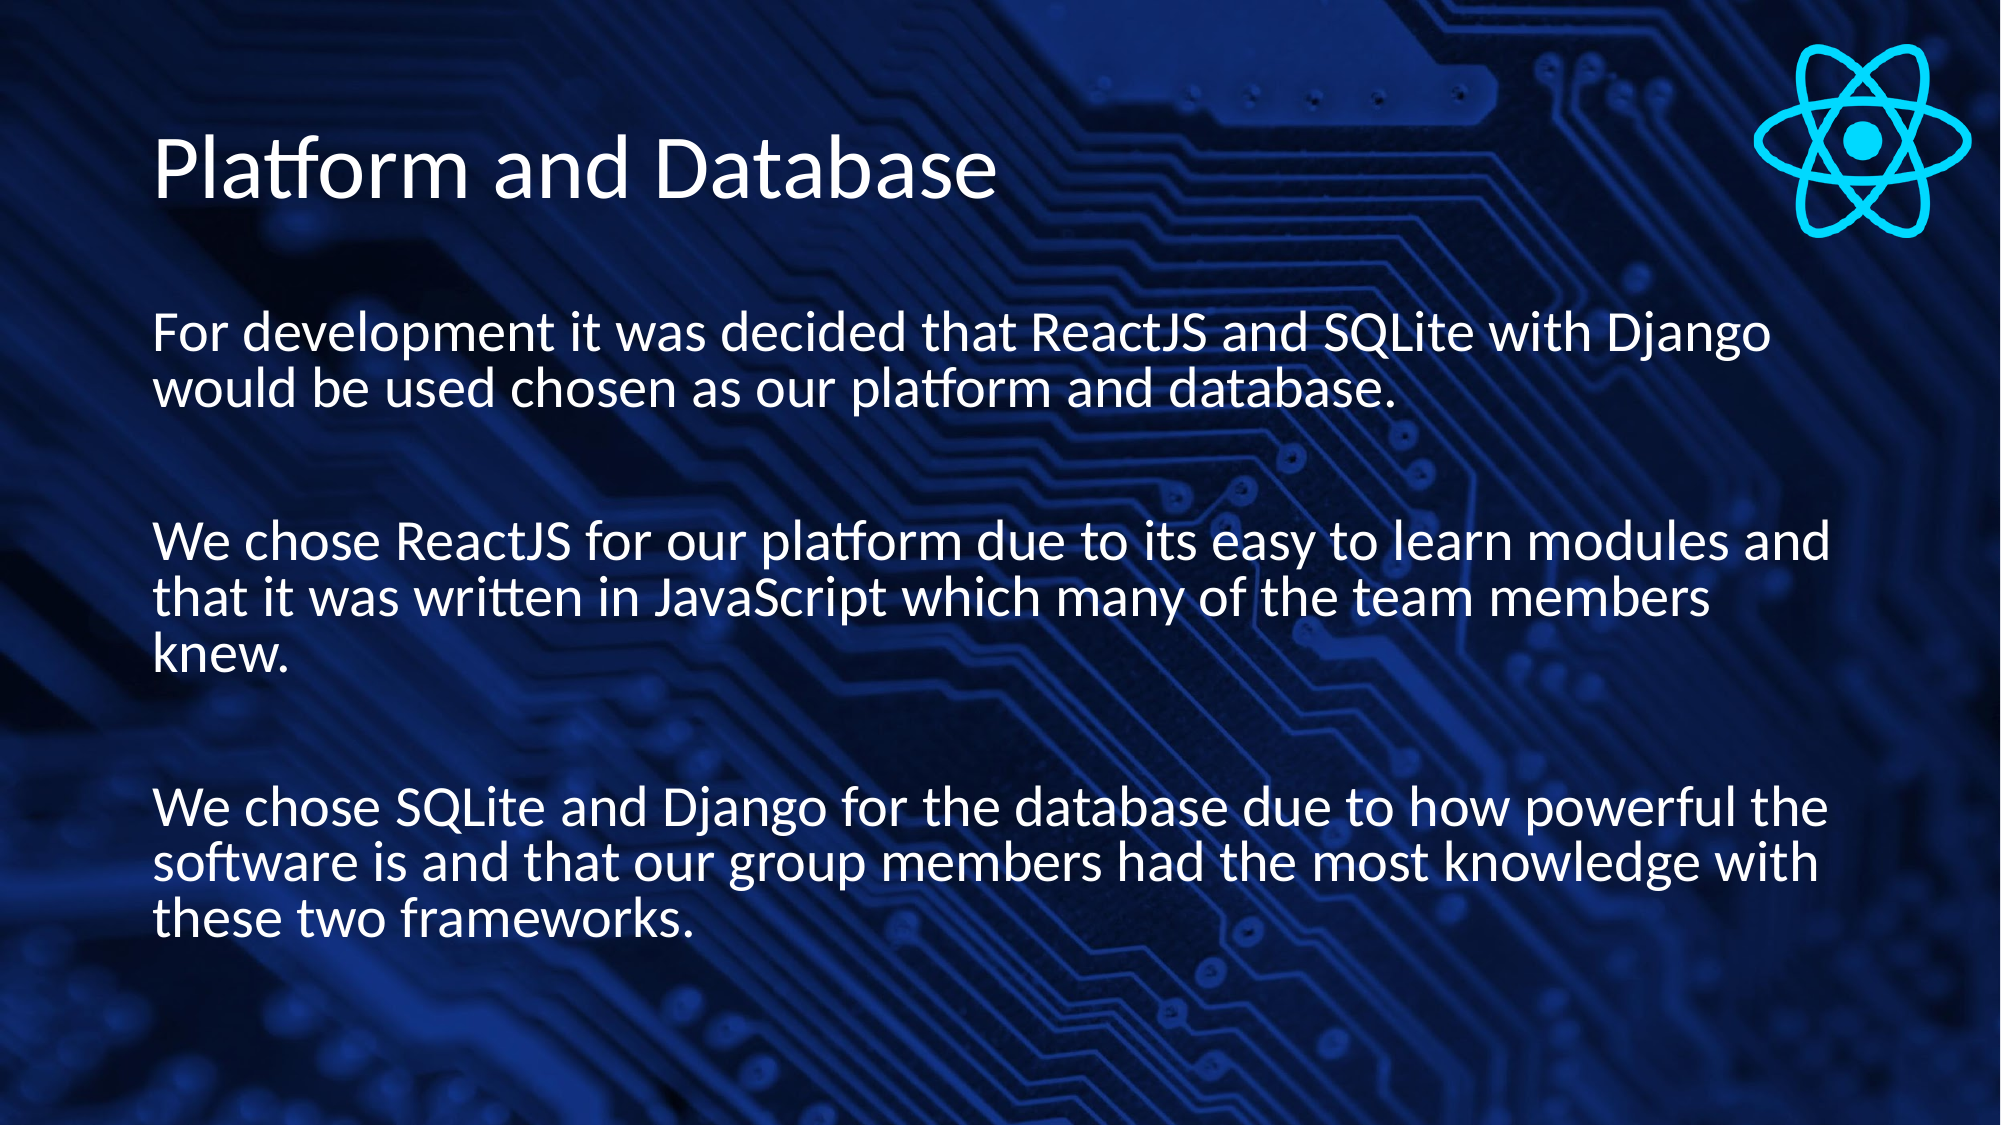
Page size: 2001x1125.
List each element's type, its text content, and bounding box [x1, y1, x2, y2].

list For development it was decided that ReactJS and SQLite with Django would be used chosen as our platform and database. We chose ReactJS for our platform due to its easy to learn modules and that it was written in JavaScript which many of the team members knew. We chose SQLite and Django for the database due to how powerful the software is and that our group members had the most knowledge with these two frameworks. [137, 299, 1863, 1014]
title Platform and Database [137, 59, 1863, 278]
picture [0, 0, 2001, 1125]
